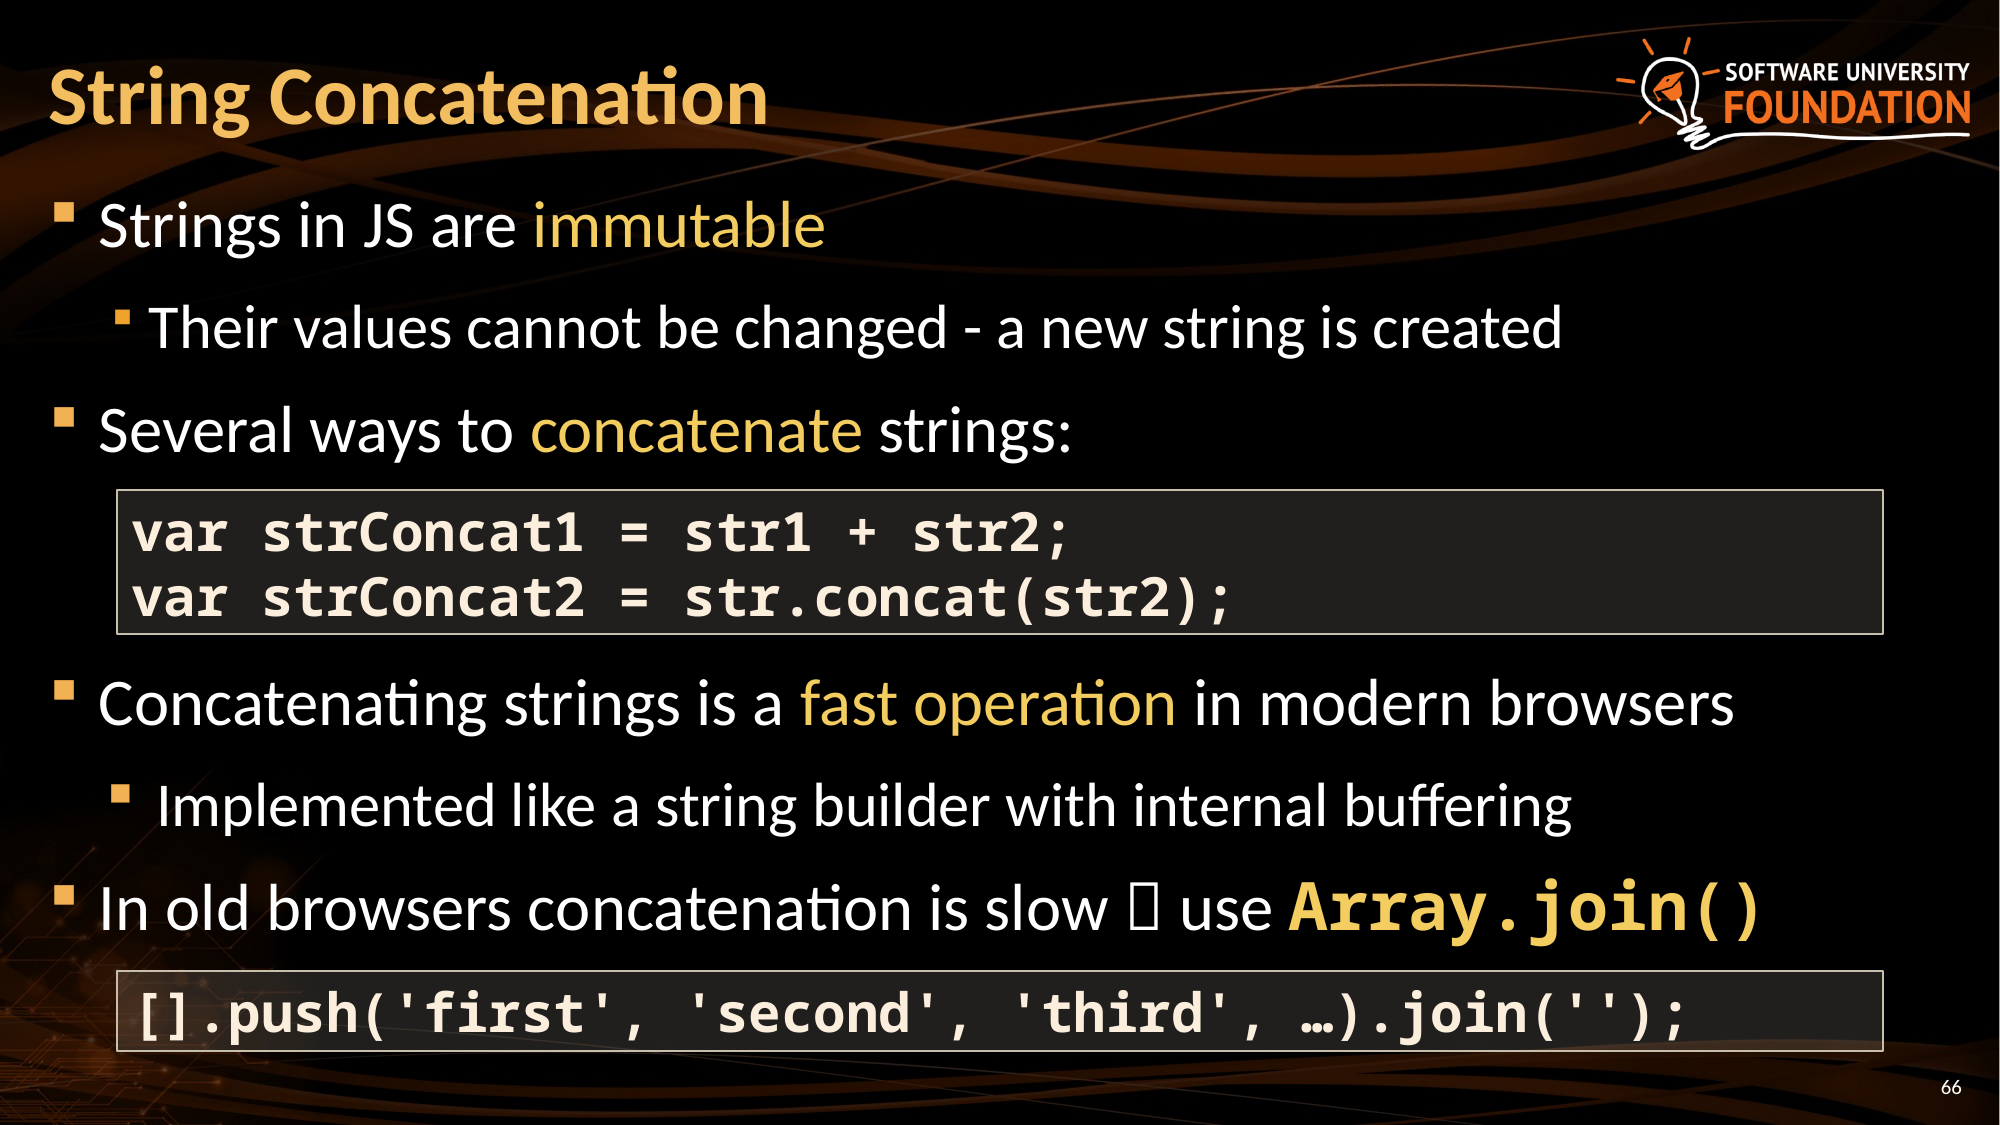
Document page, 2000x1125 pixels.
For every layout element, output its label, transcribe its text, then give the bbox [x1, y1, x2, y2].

slide_number 66 [1897, 1070, 1968, 1103]
picture [0, 0, 2000, 1125]
text_box [].push('first', 'second', 'third', …).join(''); [116, 971, 1883, 1052]
text_box var strConcat1 = str1 + str2; var strConcat2 = str.concat(str2); [116, 489, 1883, 635]
list Strings in JS are immutable Their values cannot be changed - a new string is created Several ways to concatenate strings: Concatenating strings is a fast operation in modern browsers Implemented like a string builder with internal buffering In old browsers concatenation is slow  use Array.join() [31, 174, 1968, 1089]
title String Concatenation [30, 6, 1602, 189]
